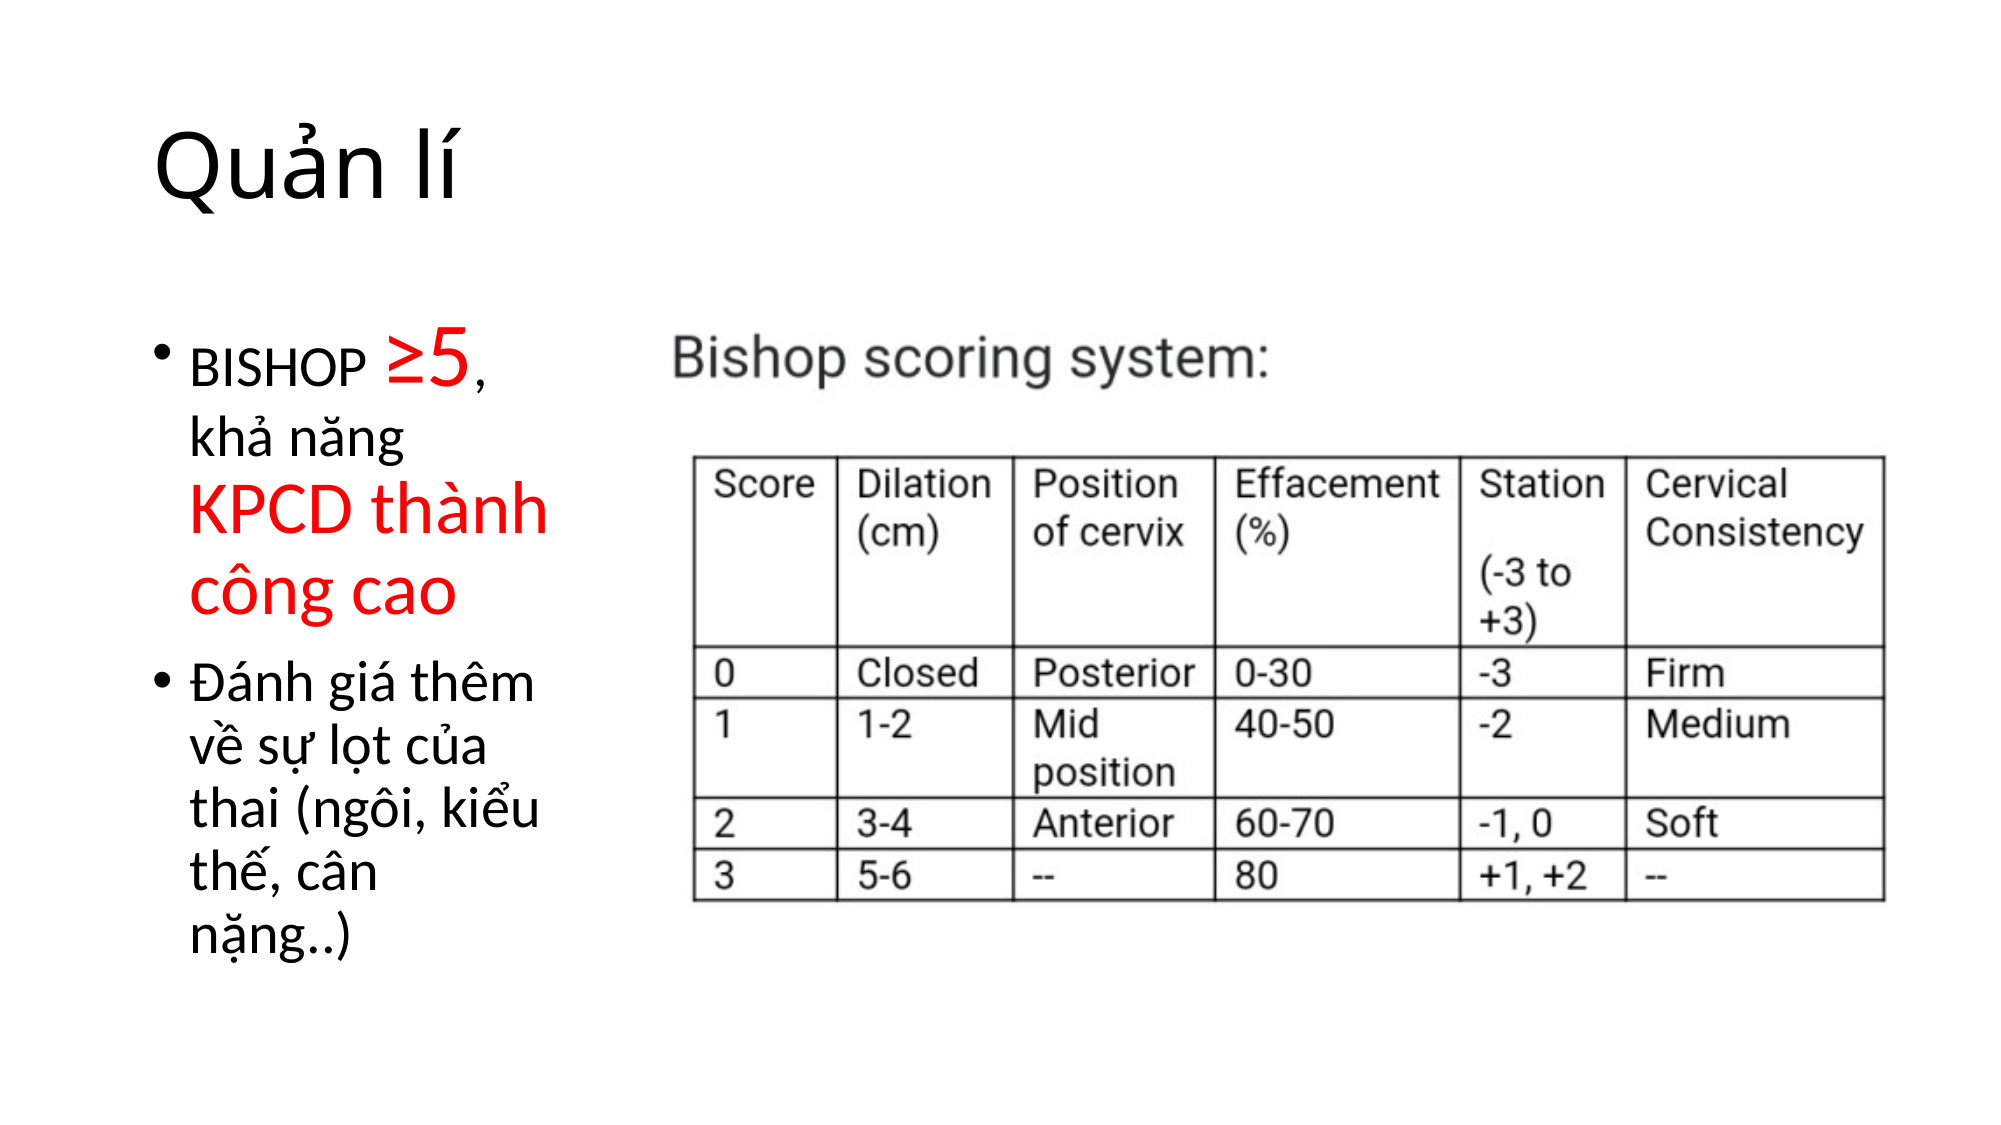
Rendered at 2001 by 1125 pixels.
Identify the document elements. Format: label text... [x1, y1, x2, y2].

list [585, 319, 1985, 934]
title Quản lí [137, 59, 1863, 278]
list BISHOP ≥5, khả năng KPCD thành công cao Đánh giá thêm về sự lọt của thai (ngôi, kiểu thế, cân nặng..) [137, 299, 567, 1014]
